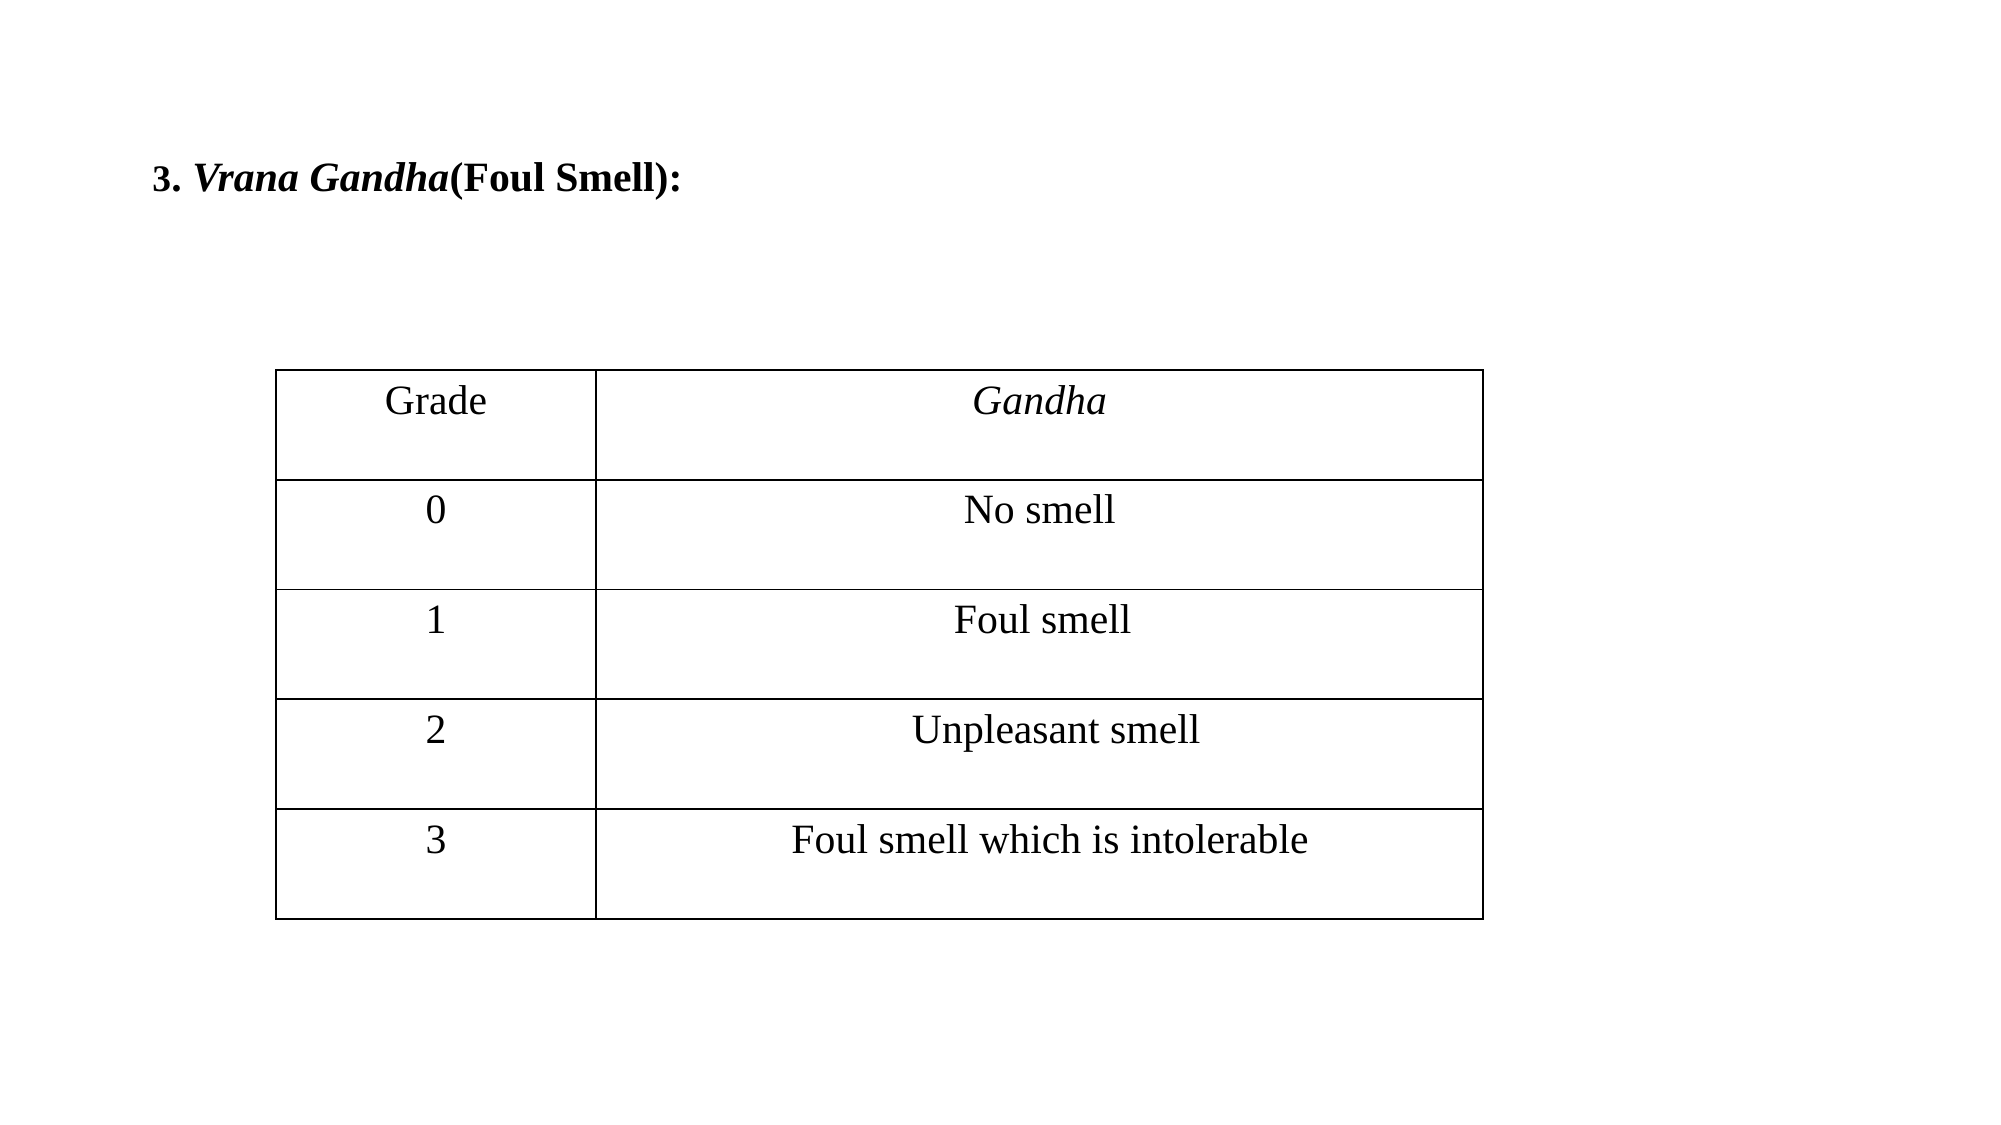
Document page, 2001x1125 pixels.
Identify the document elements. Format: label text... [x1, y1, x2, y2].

table_header Grade [277, 371, 595, 479]
table_cell 0 [277, 481, 595, 589]
table_header Gandha [597, 371, 1482, 479]
table_cell Foul smell [597, 590, 1482, 698]
table_cell 1 [277, 590, 595, 698]
table_cell 3 [277, 810, 595, 918]
table_cell Foul smell which is intolerable [597, 810, 1482, 918]
table_cell 2 [277, 700, 595, 808]
table_cell No smell [597, 481, 1482, 589]
table_cell Unpleasant smell [597, 700, 1482, 808]
list 3. Vrana Gandha(Foul Smell): [137, 148, 1863, 1014]
